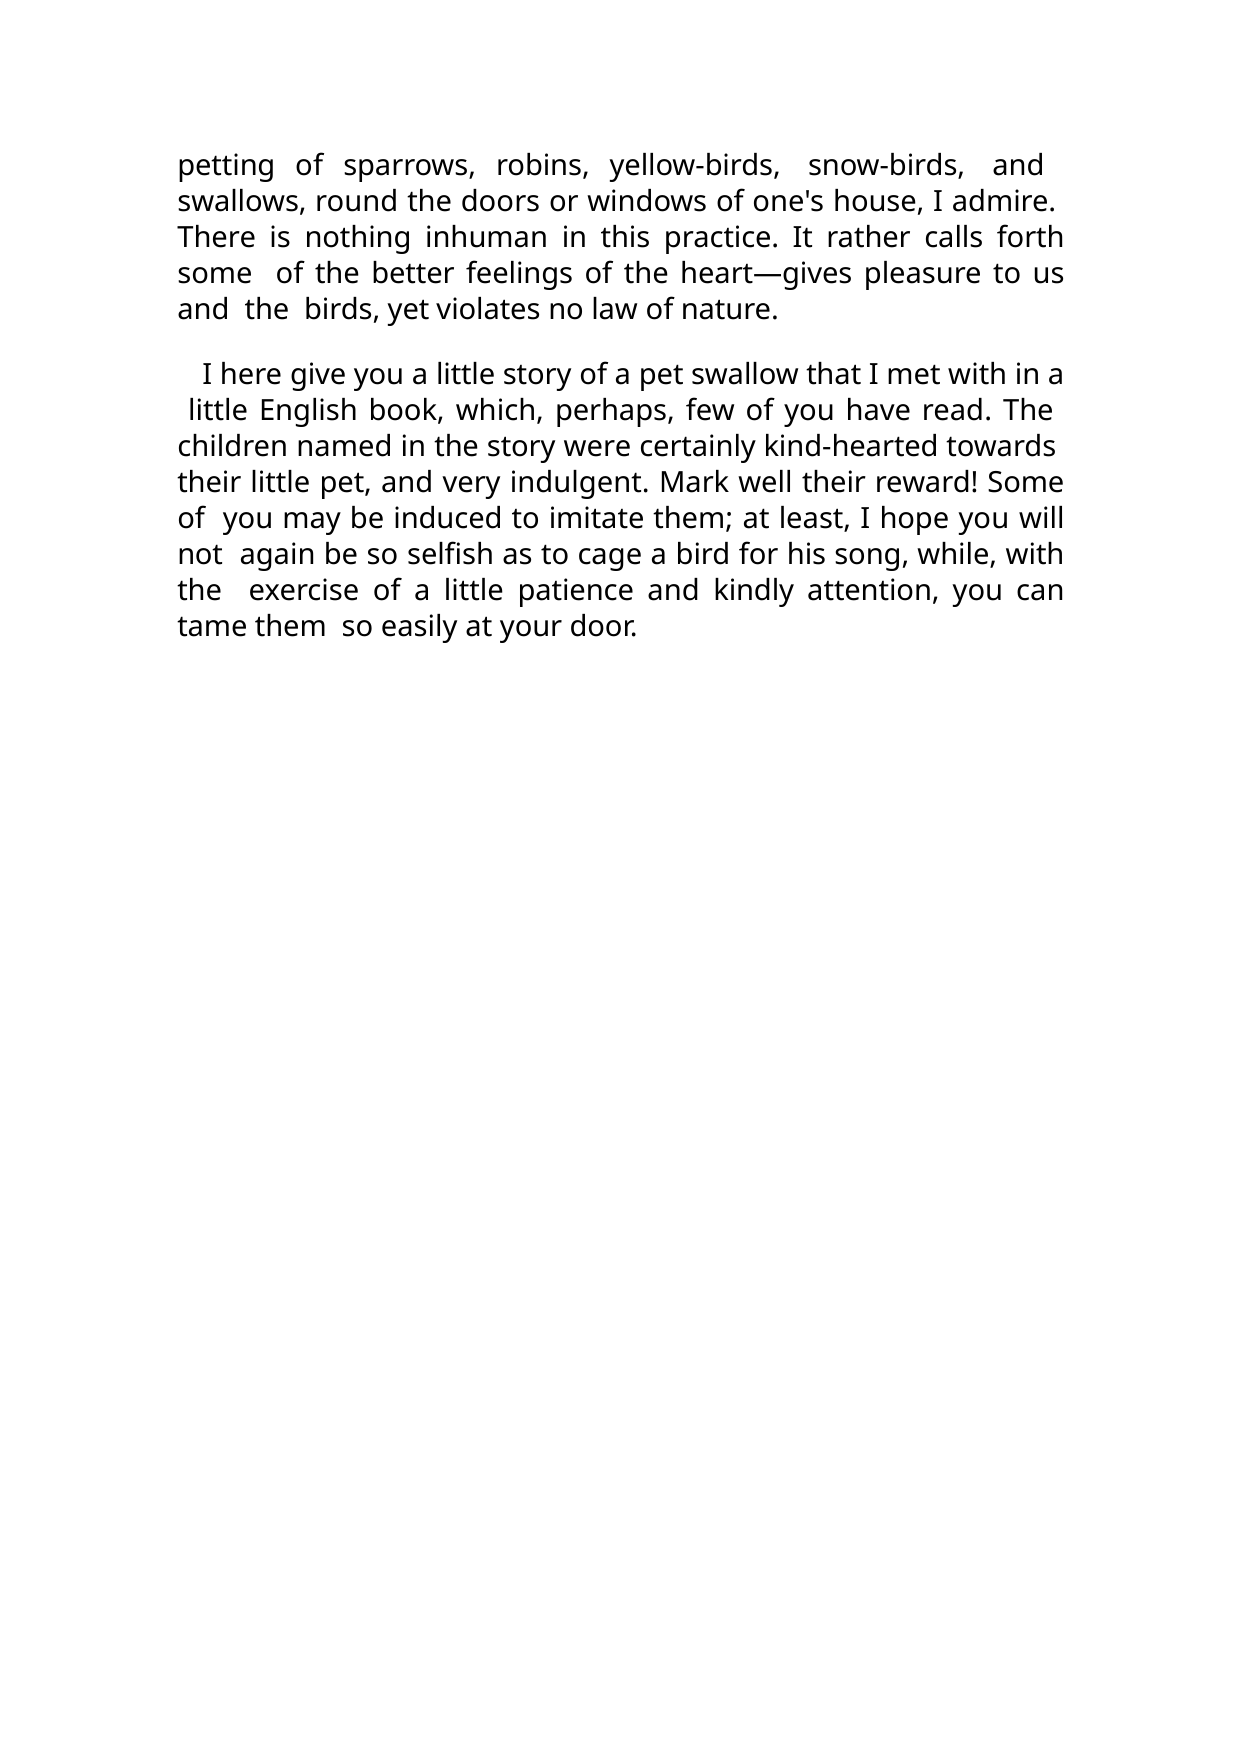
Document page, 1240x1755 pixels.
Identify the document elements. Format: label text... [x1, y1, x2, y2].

text_box petting of sparrows, robins, yellow-birds, snow-birds, and swallows, round the doors or windows of one's house, I admire. There is nothing inhuman in this practice. It rather calls forth some of the better feelings of the heart—gives pleasure to us and the birds, yet violates no law of nature. I here give you a little story of a pet swallow that I met with in a little English book, which, perhaps, few of you have read. The children named in the story were certainly kind-hearted towards their little pet, and very indulgent. Mark well their reward! Some of you may be induced to imitate them; at least, I hope you will not again be so selfish as to cage a bird for his song, while, with the exercise of a little patience and kindly attention, you can tame them so easily at your door. [175, 144, 1066, 642]
